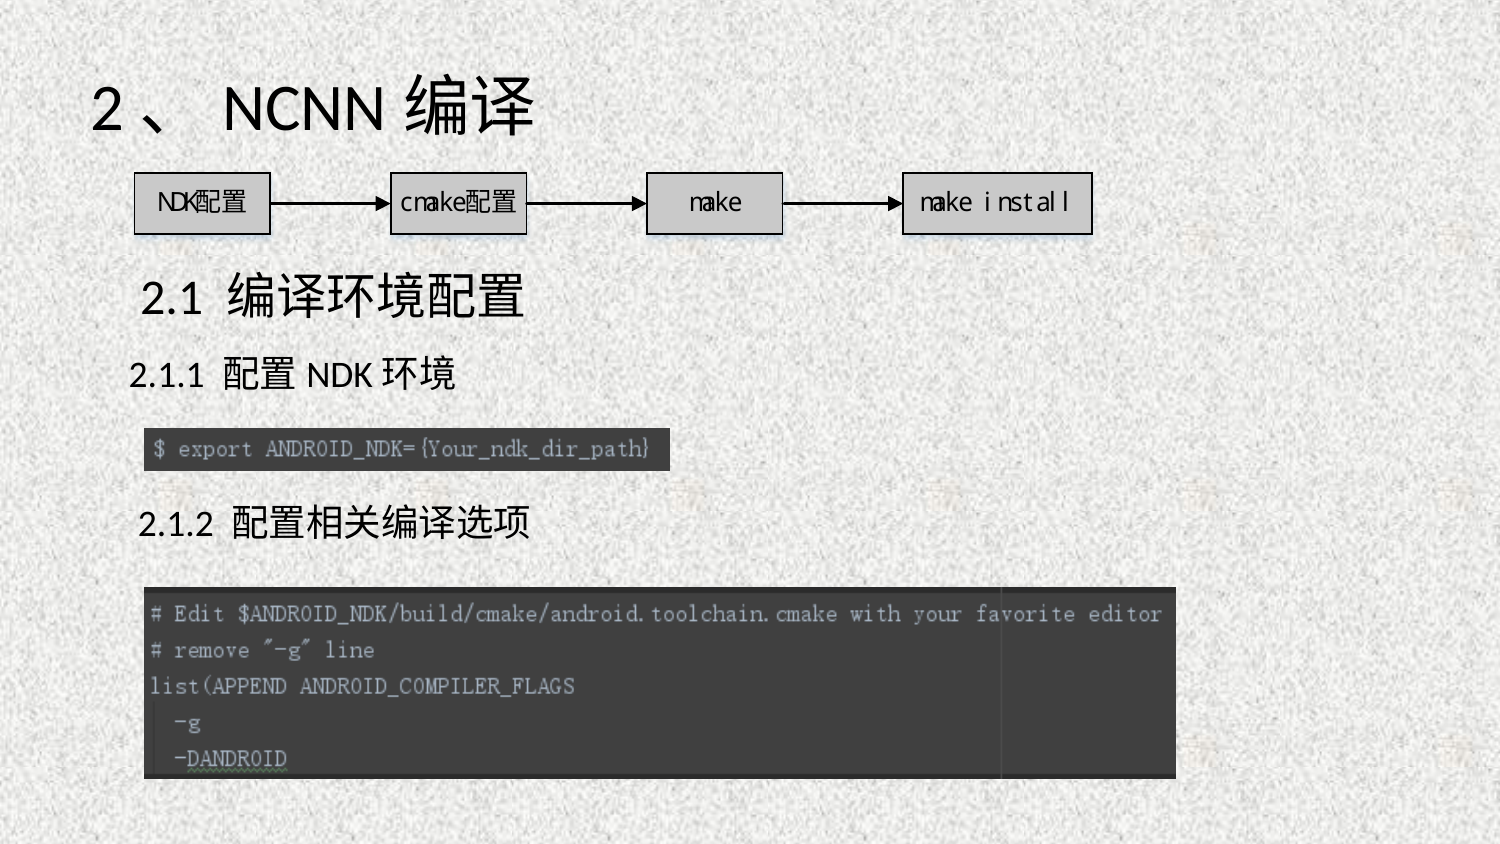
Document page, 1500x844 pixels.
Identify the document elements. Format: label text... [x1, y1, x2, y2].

text_box 2.1.1 配置NDK环境 [113, 342, 472, 402]
text_box 2.1.2 配置相关编译选项 [123, 491, 547, 552]
picture [0, 0, 1500, 844]
title 2、NCNN编译 [75, 33, 1425, 175]
text_box 2.1 编译环境配置 [125, 257, 1380, 333]
